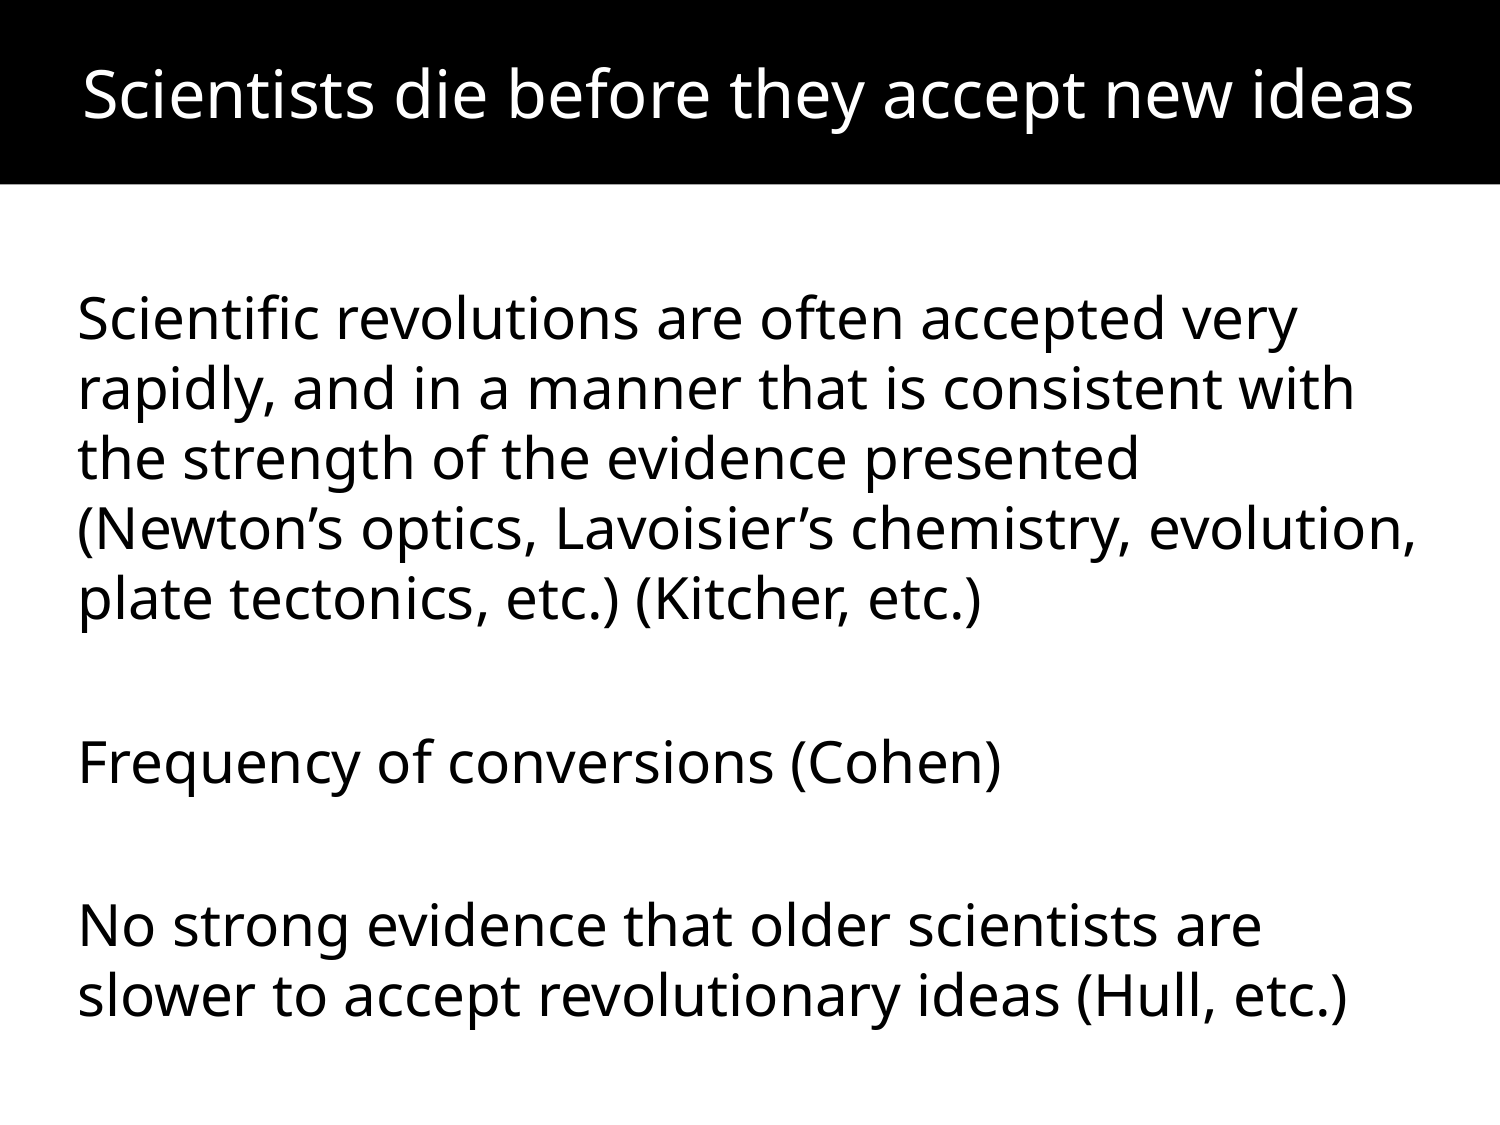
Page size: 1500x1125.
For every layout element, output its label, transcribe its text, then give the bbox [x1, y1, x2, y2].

text_box Scientists die before they accept new ideas [0, 0, 1500, 185]
list Scientific revolutions are often accepted very rapidly, and in a manner that is consistent with the strength of the evidence presented (Newton’s optics, Lavoisier’s chemistry, evolution, plate tectonics, etc.) (Kitcher, etc.) Frequency of conversions (Cohen) No strong evidence that older scientists are slower to accept revolutionary ideas (Hull, etc.) [62, 185, 1438, 1125]
